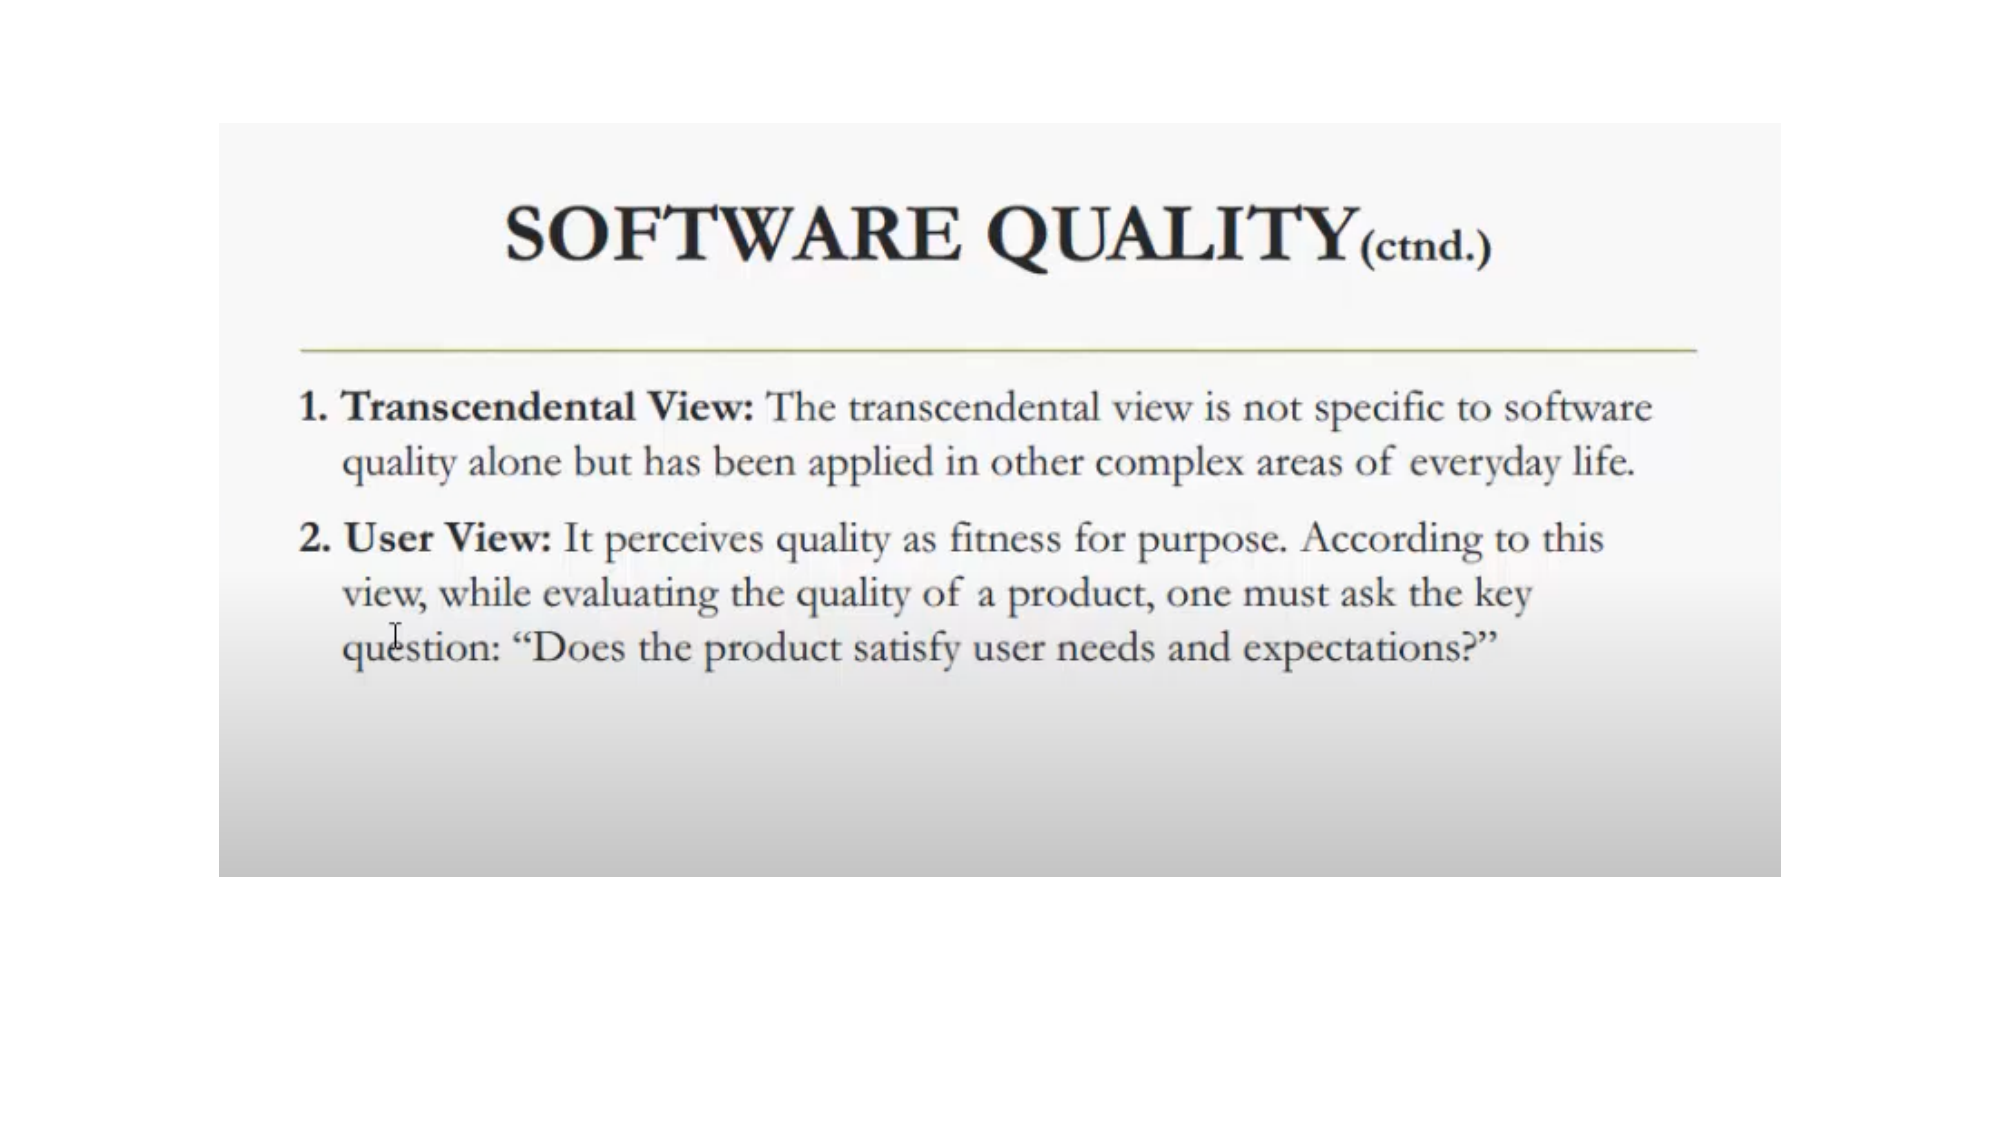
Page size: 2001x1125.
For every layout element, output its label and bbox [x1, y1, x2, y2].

picture [219, 123, 1781, 877]
